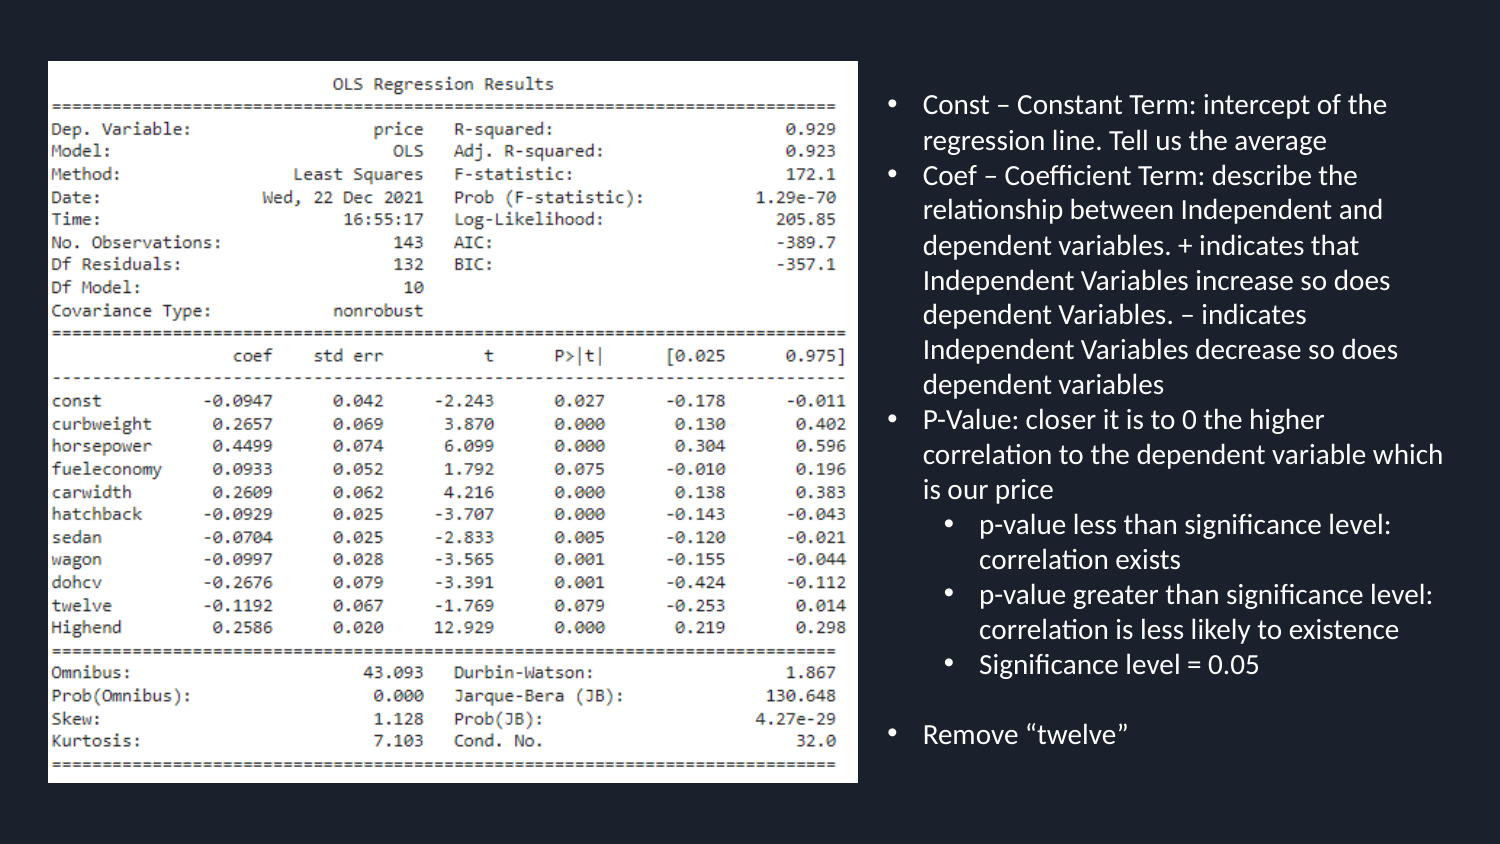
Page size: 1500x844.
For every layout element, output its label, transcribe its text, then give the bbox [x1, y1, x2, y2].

text_box Const – Constant Term: intercept of the regression line. Tell us the average Coef – Coefficient Term: describe the relationship between Independent and dependent variables. + indicates that Independent Variables increase so does dependent Variables. – indicates Independent Variables decrease so does dependent variables P-Value: closer it is to 0 the higher correlation to the dependent variable which is our price p-value less than significance level: correlation exists p-value greater than significance level: correlation is less likely to existence Significance level = 0.05 Remove “twelve” [876, 80, 1460, 756]
picture [48, 61, 858, 783]
